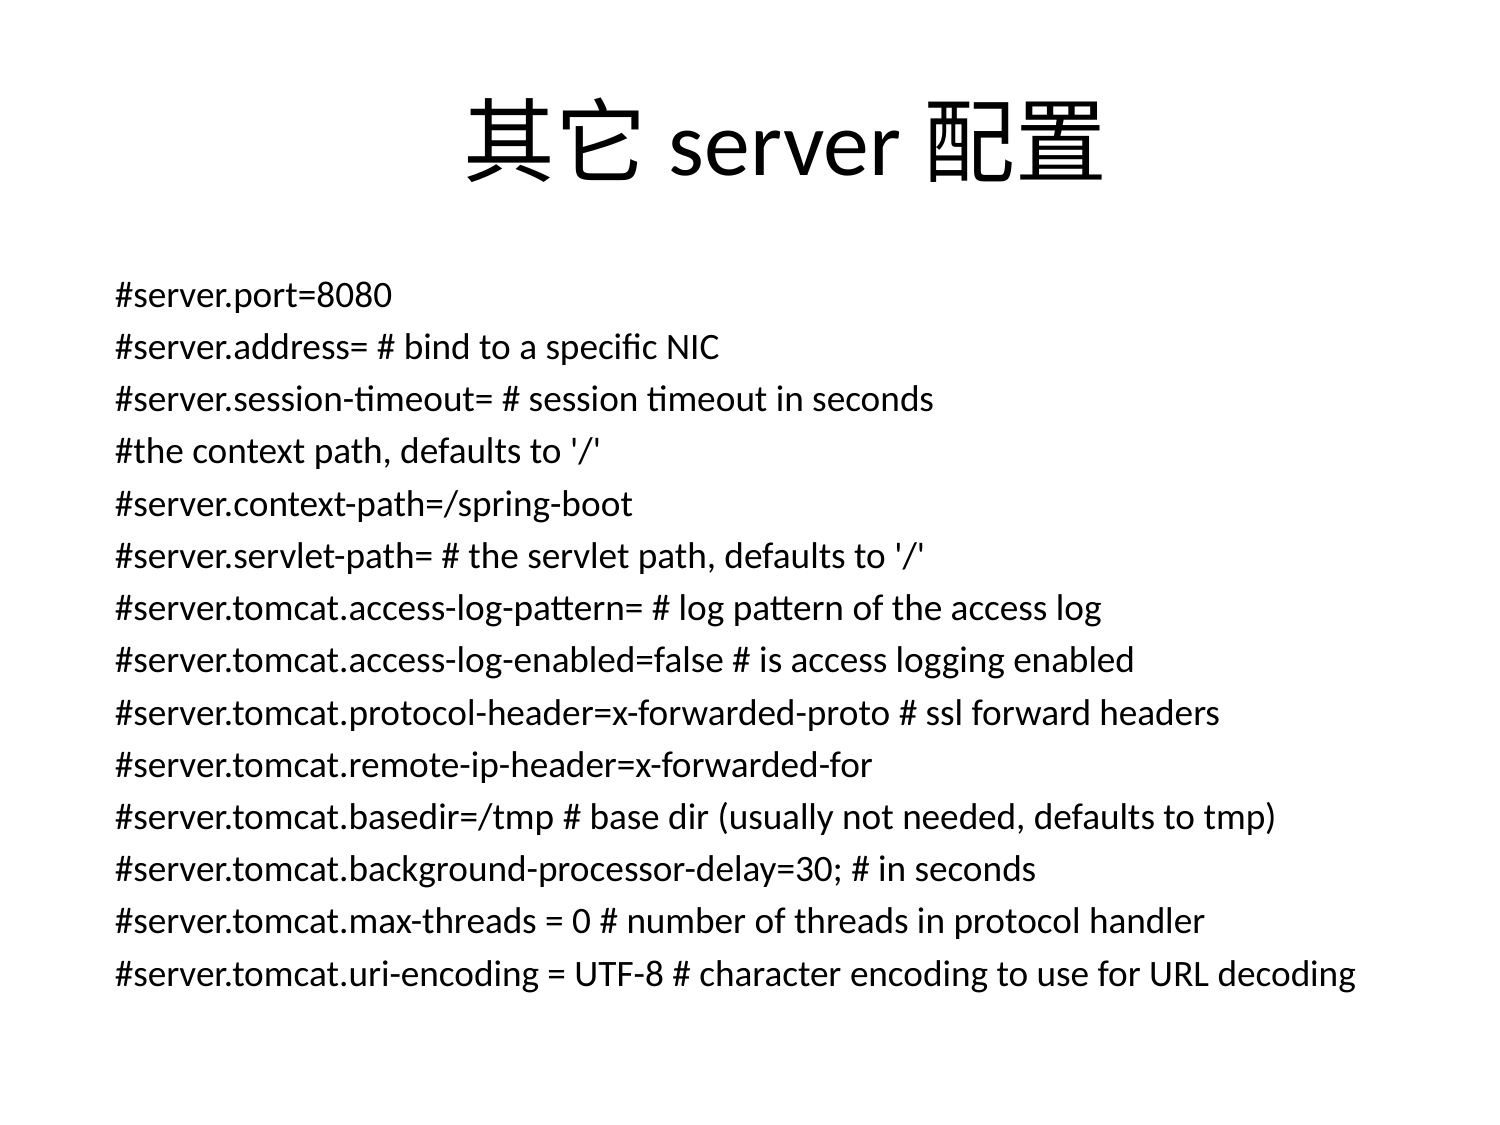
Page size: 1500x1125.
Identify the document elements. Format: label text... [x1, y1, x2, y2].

title 其它server配置 [99, 45, 1471, 233]
list #server.port=8080 #server.address= # bind to a specific NIC #server.session-timeout= # session timeout in seconds #the context path, defaults to '/' #server.context-path=/spring-boot #server.servlet-path= # the servlet path, defaults to '/' #server.tomcat.access-log-pattern= # log pattern of the access log #server.tomcat.access-log-enabled=false # is access logging enabled #server.tomcat.protocol-header=x-forwarded-proto # ssl forward headers #server.tomcat.remote-ip-header=x-forwarded-for #server.tomcat.basedir=/tmp # base dir (usually not needed, defaults to tmp) #server.tomcat.background-processor-delay=30; # in seconds #server.tomcat.max-threads = 0 # number of threads in protocol handler #server.tomcat.uri-encoding = UTF-8 # character encoding to use for URL decoding [99, 262, 1471, 1005]
